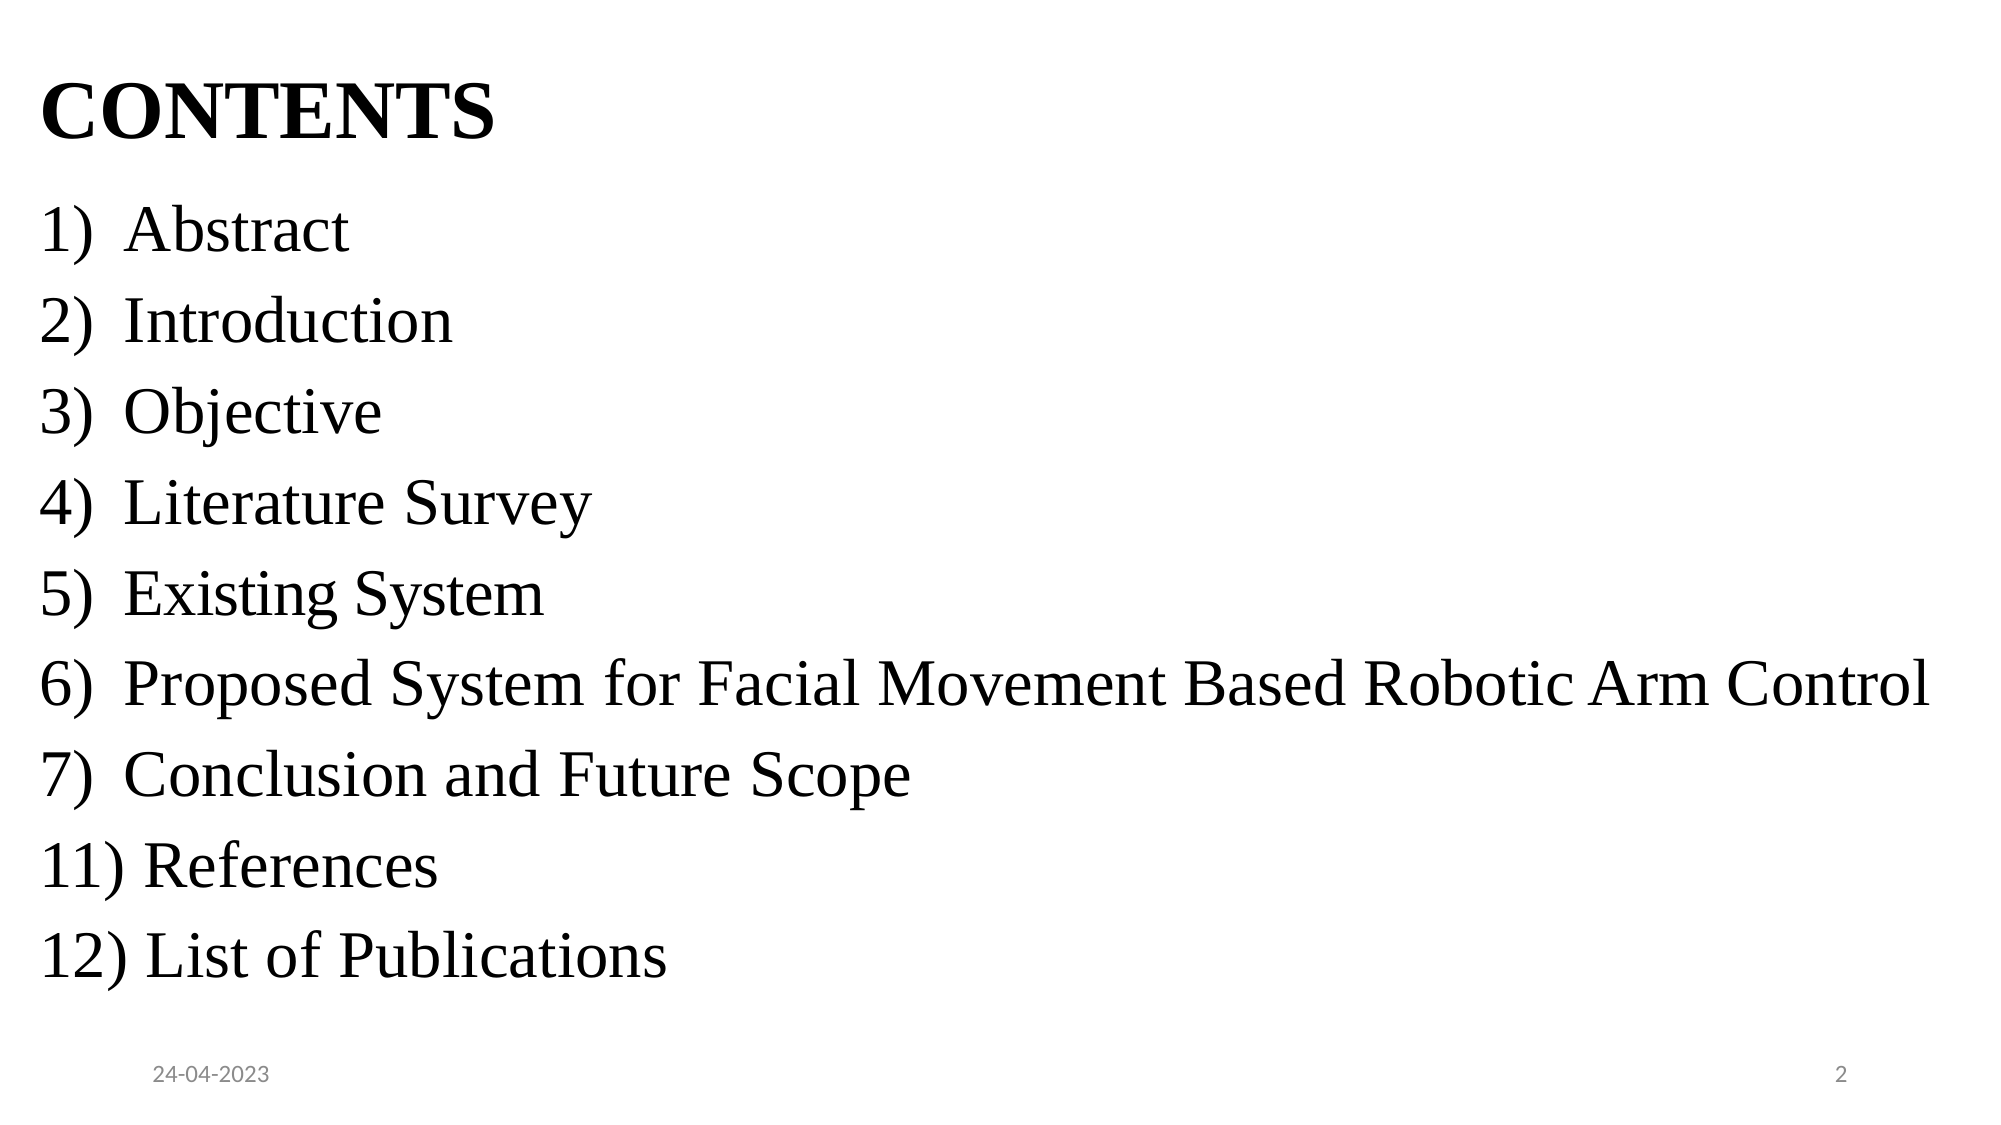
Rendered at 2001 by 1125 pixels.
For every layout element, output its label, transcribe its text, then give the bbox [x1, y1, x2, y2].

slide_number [137, 1042, 588, 1103]
list Abstract Introduction Objective Literature Survey Existing System Proposed System for Facial Movement Based Robotic Arm Control Conclusion and Future Scope References List of Publications [24, 186, 1976, 1057]
slide_number 2 [1412, 1042, 1863, 1103]
title CONTENTS [24, 3, 1750, 186]
